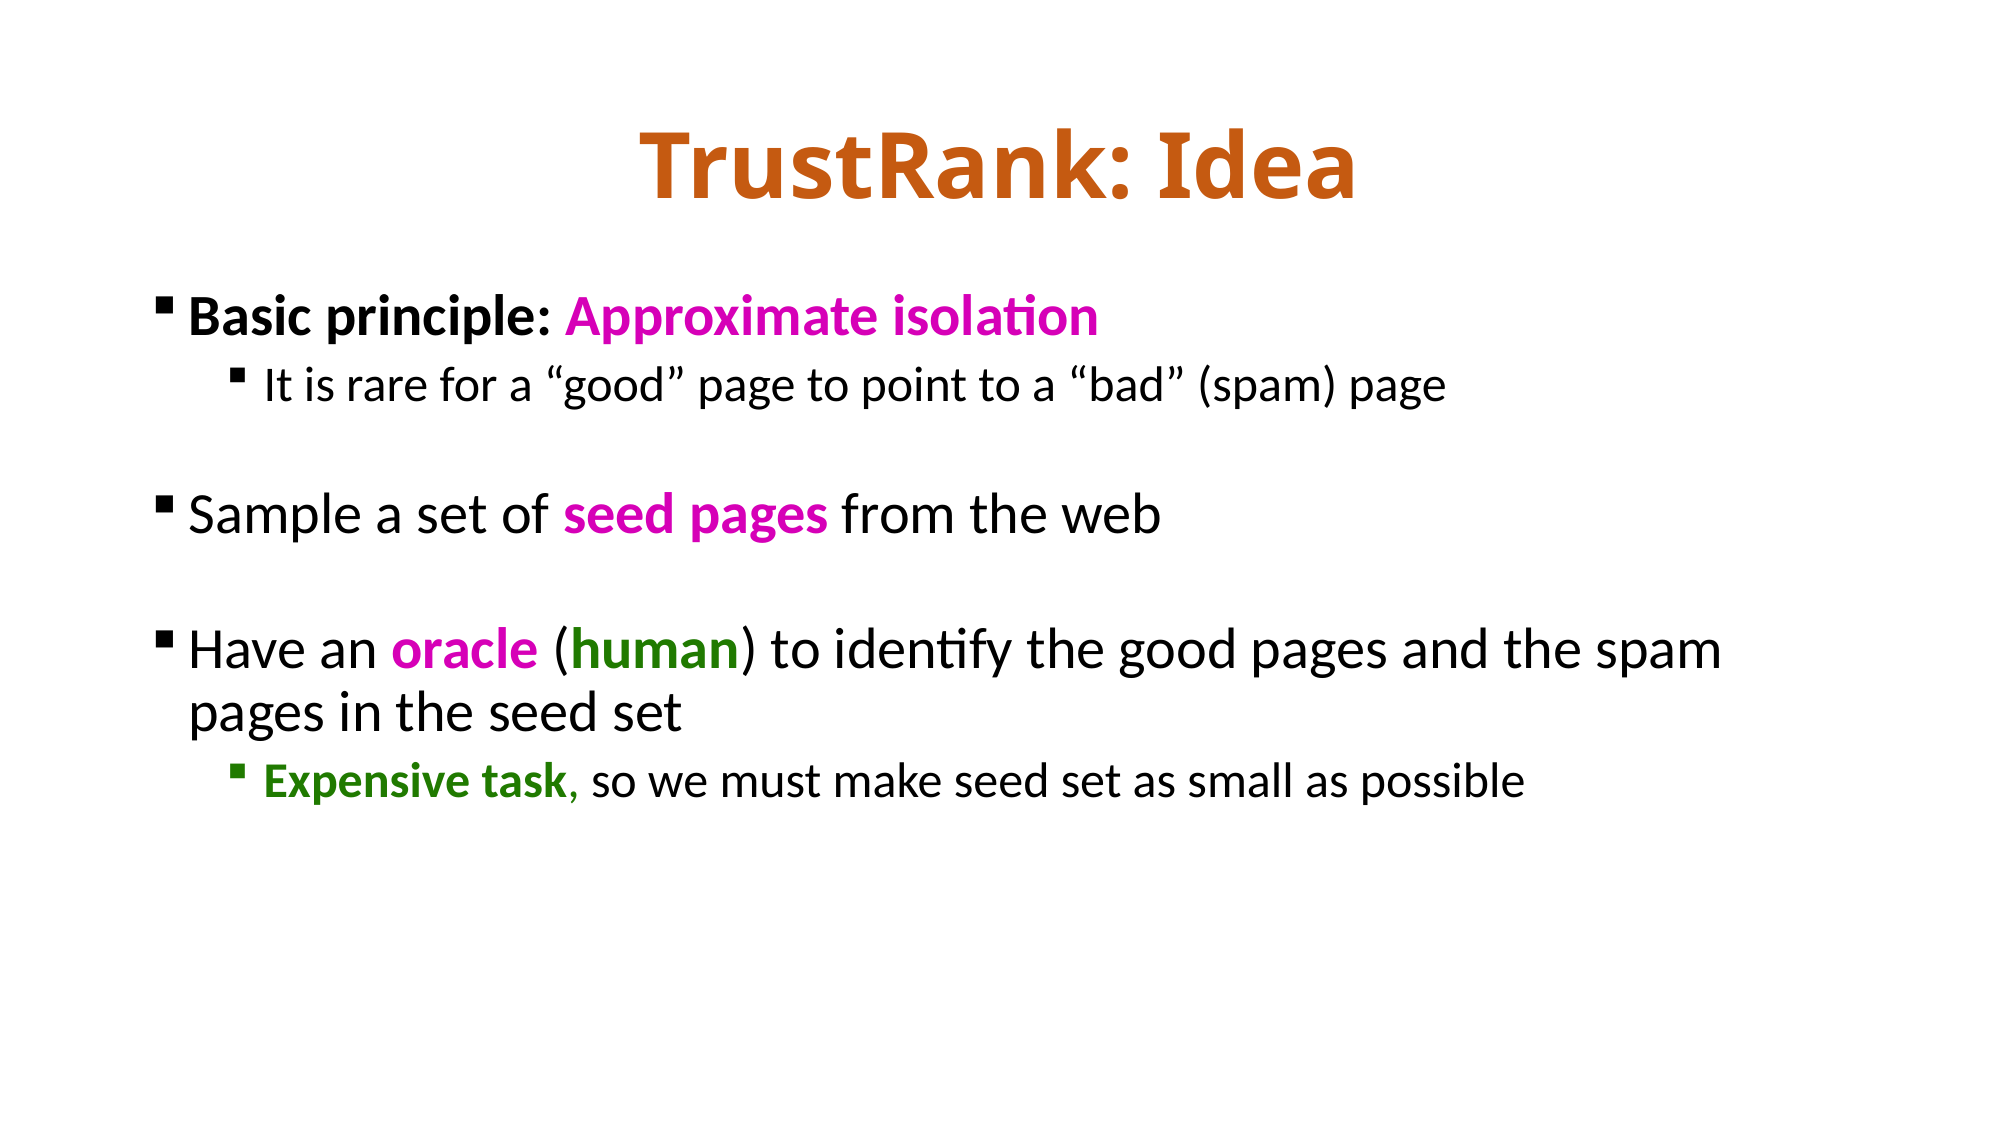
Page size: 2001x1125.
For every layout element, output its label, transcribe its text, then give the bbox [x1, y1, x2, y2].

text_box Basic principle: Approximate isolation It is rare for a “good” page to point to a “bad” (spam) page Sample a set of seed pages from the web Have an oracle (human) to identify the good pages and the spam pages in the seed set Expensive task, so we must make seed set as small as possible [136, 277, 1862, 1083]
title TrustRank: Idea [137, 59, 1863, 278]
